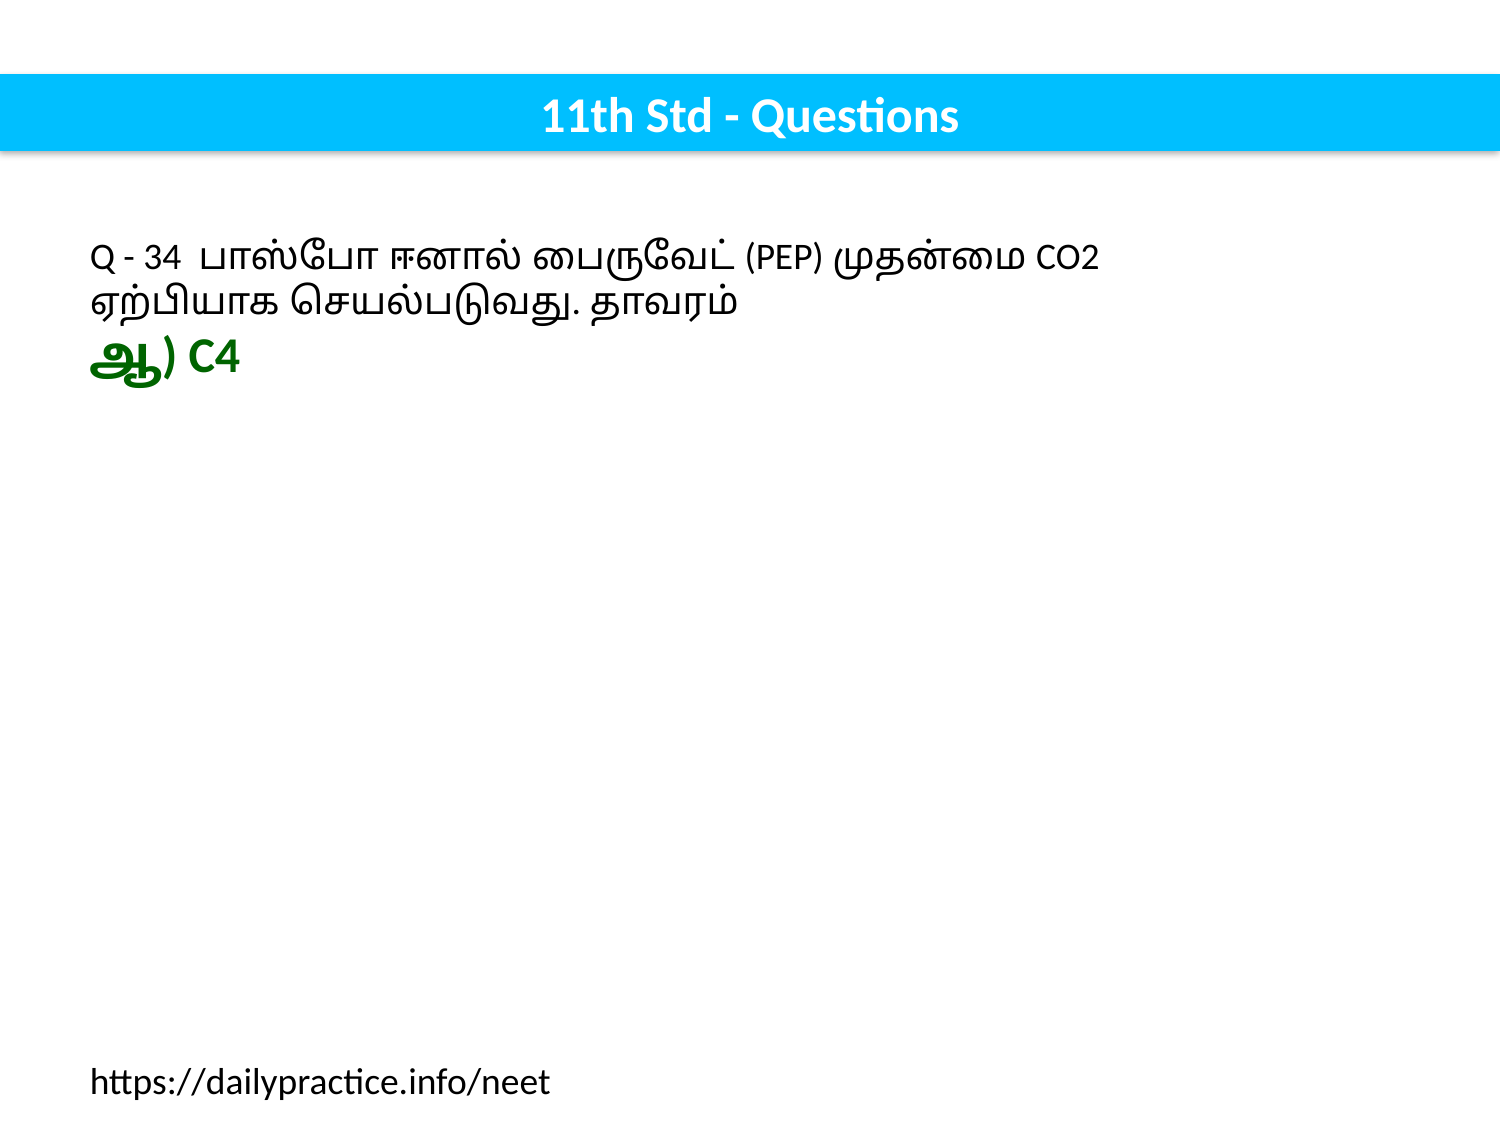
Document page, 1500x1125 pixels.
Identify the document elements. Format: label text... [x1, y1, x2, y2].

text_box ஆ) C4 [74, 224, 1275, 390]
text_box 11th Std - Questions [0, 74, 1500, 151]
text_box https://dailypractice.info/neet [74, 1049, 675, 1110]
